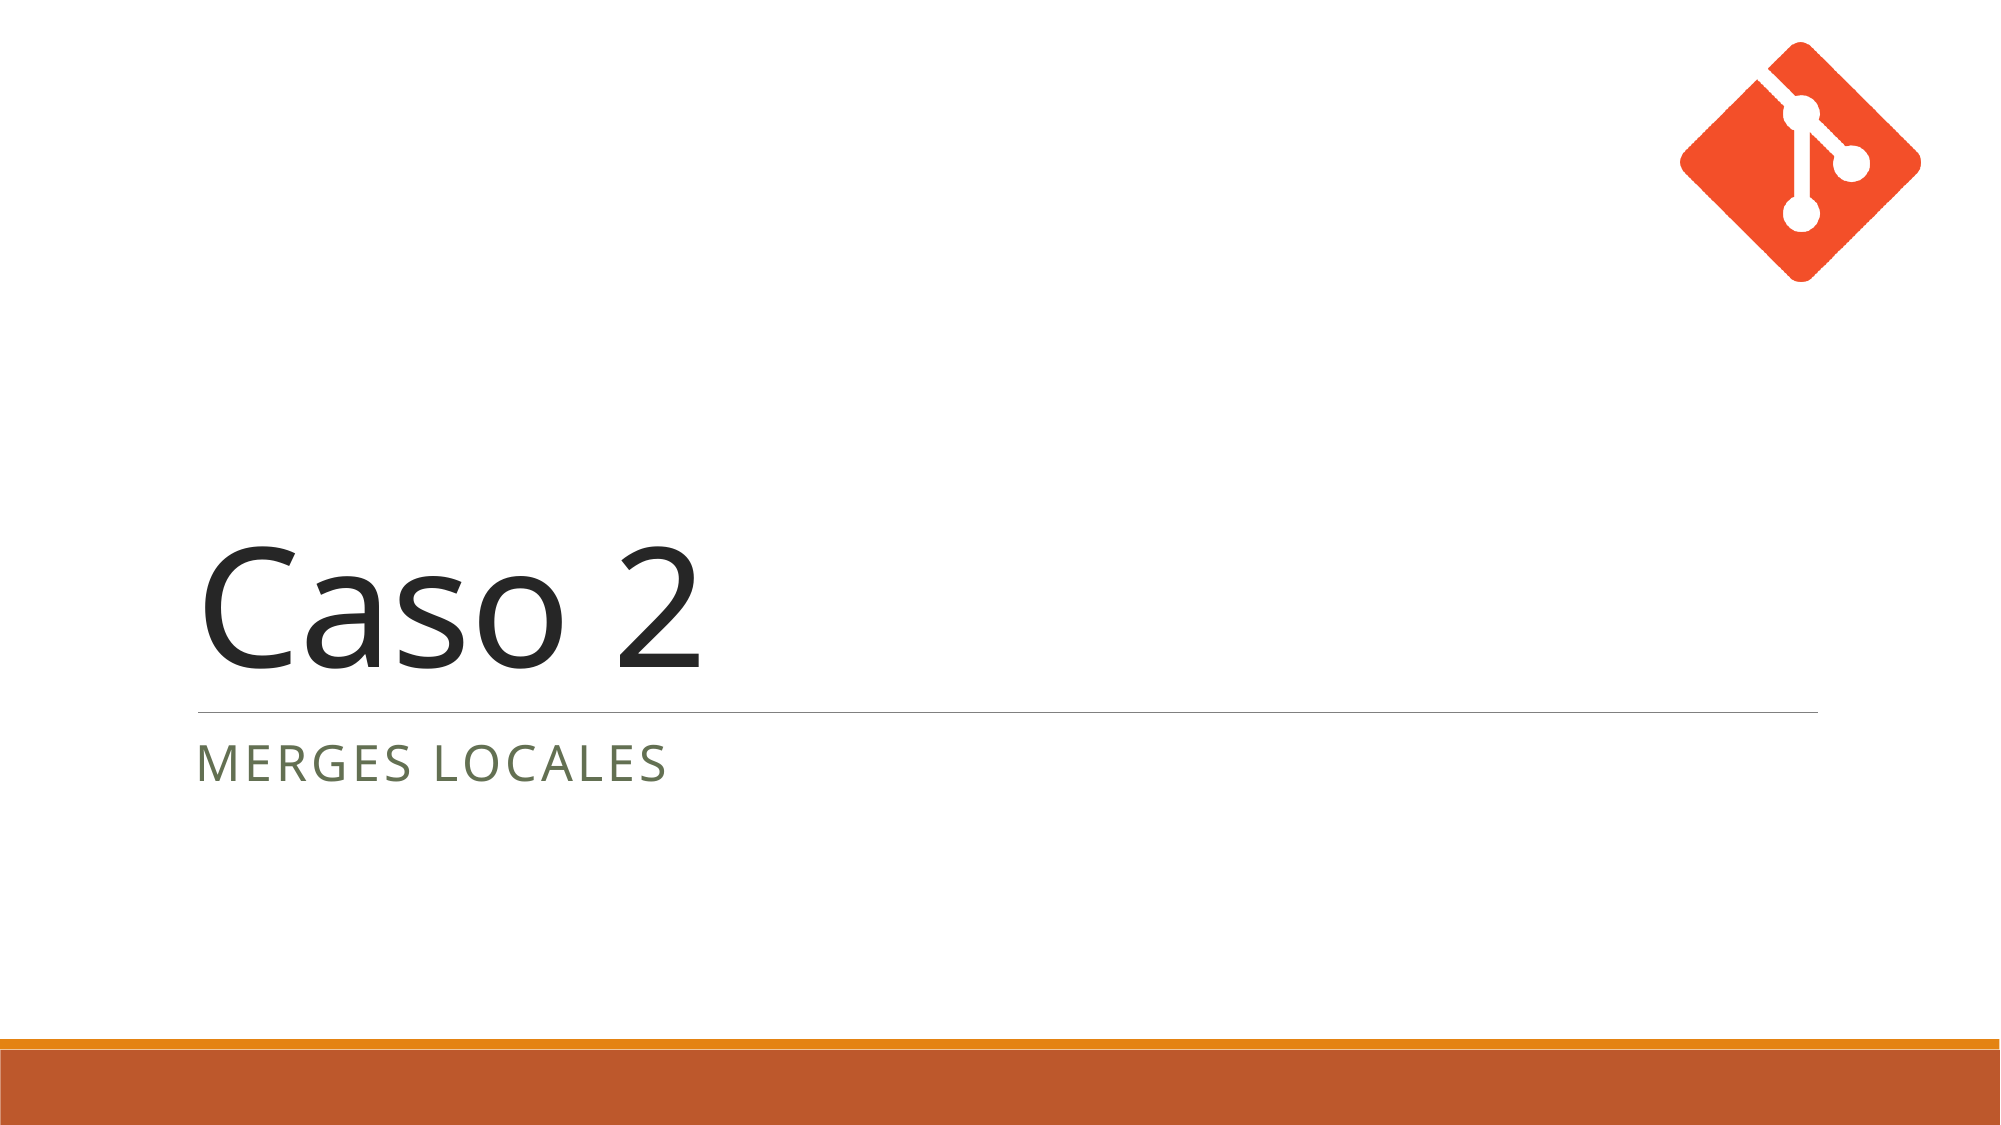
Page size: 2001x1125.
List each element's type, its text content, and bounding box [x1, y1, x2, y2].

list Merges Locales [180, 730, 1830, 918]
title Caso 2 [180, 124, 1830, 710]
picture [1680, 42, 1921, 282]
